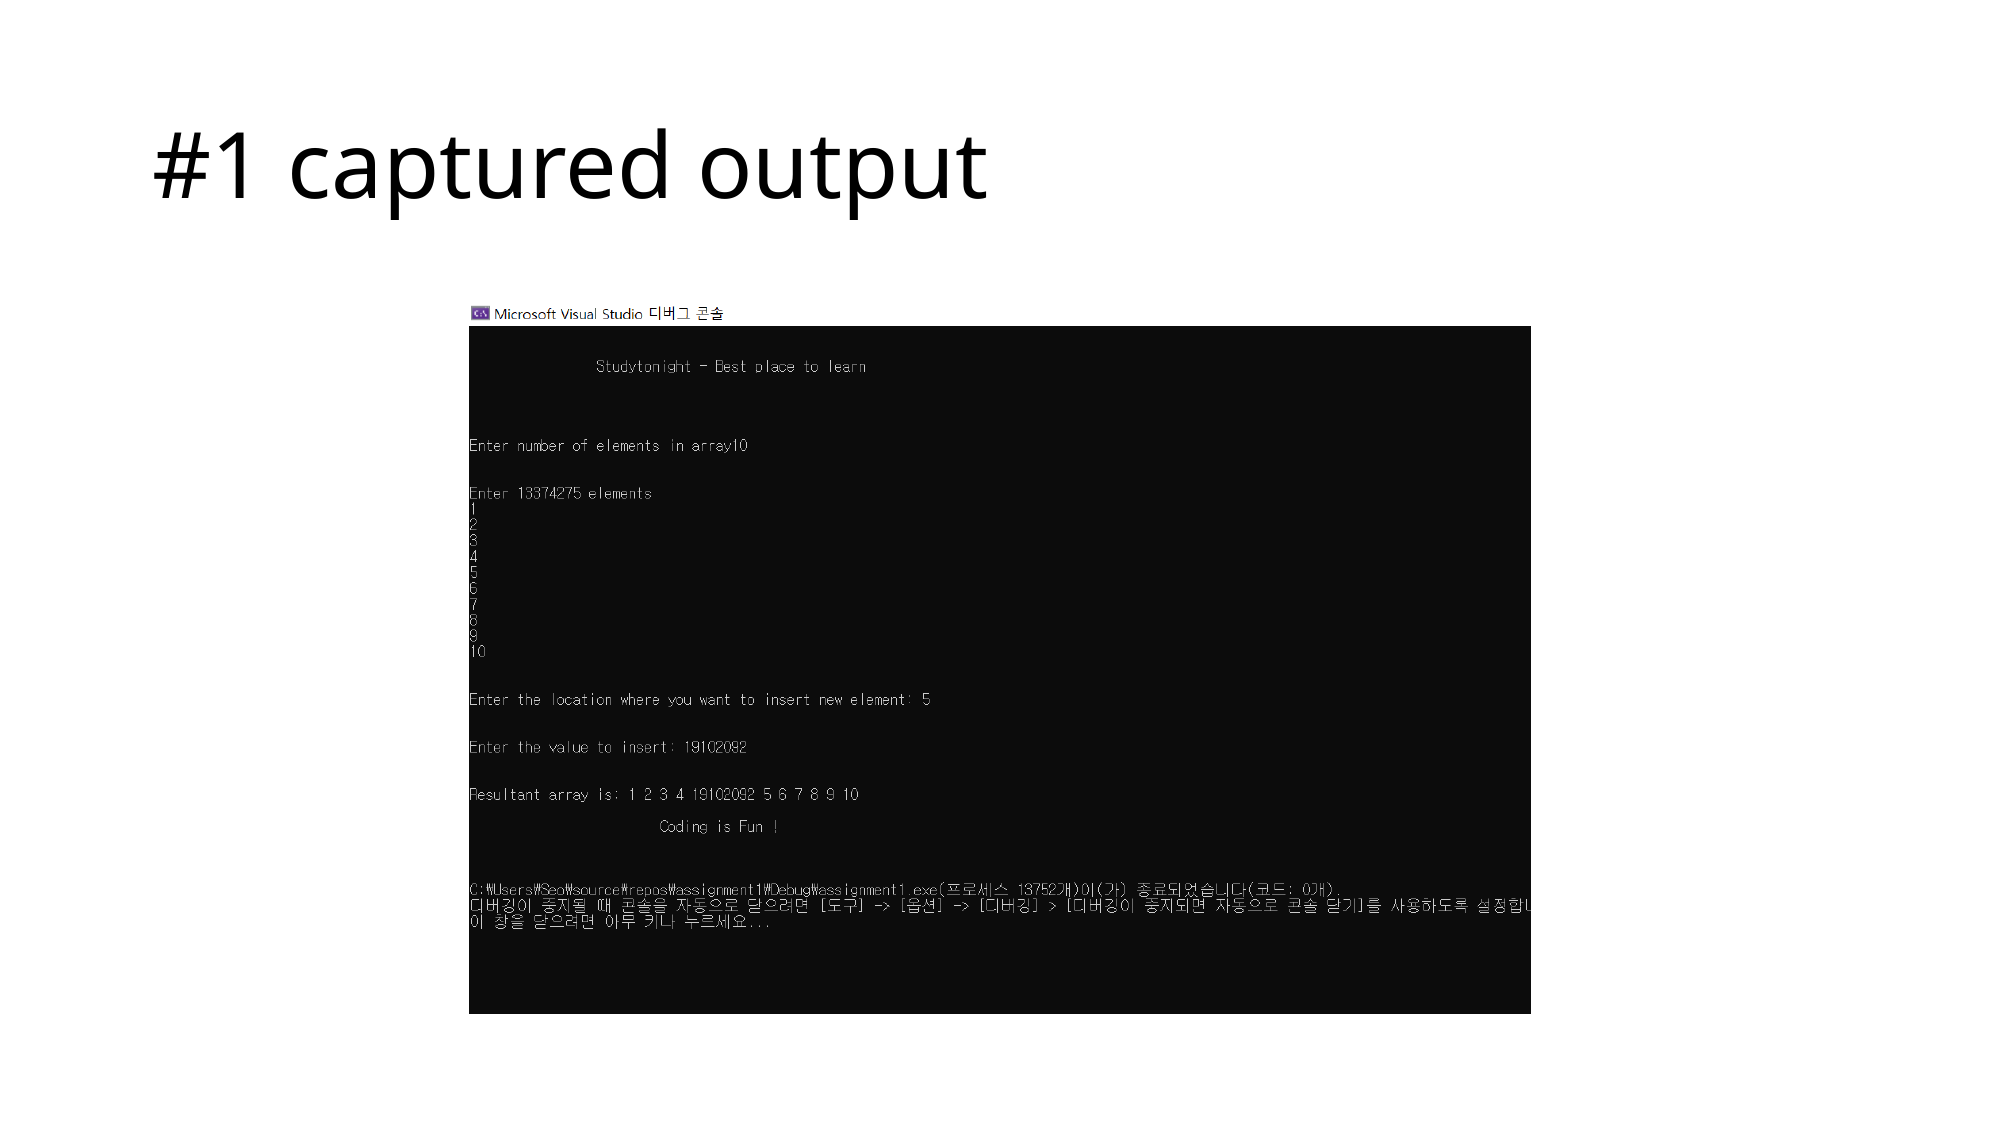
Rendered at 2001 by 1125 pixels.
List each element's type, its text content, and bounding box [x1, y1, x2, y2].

title #1 captured output [137, 59, 1863, 278]
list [469, 299, 1531, 1014]
